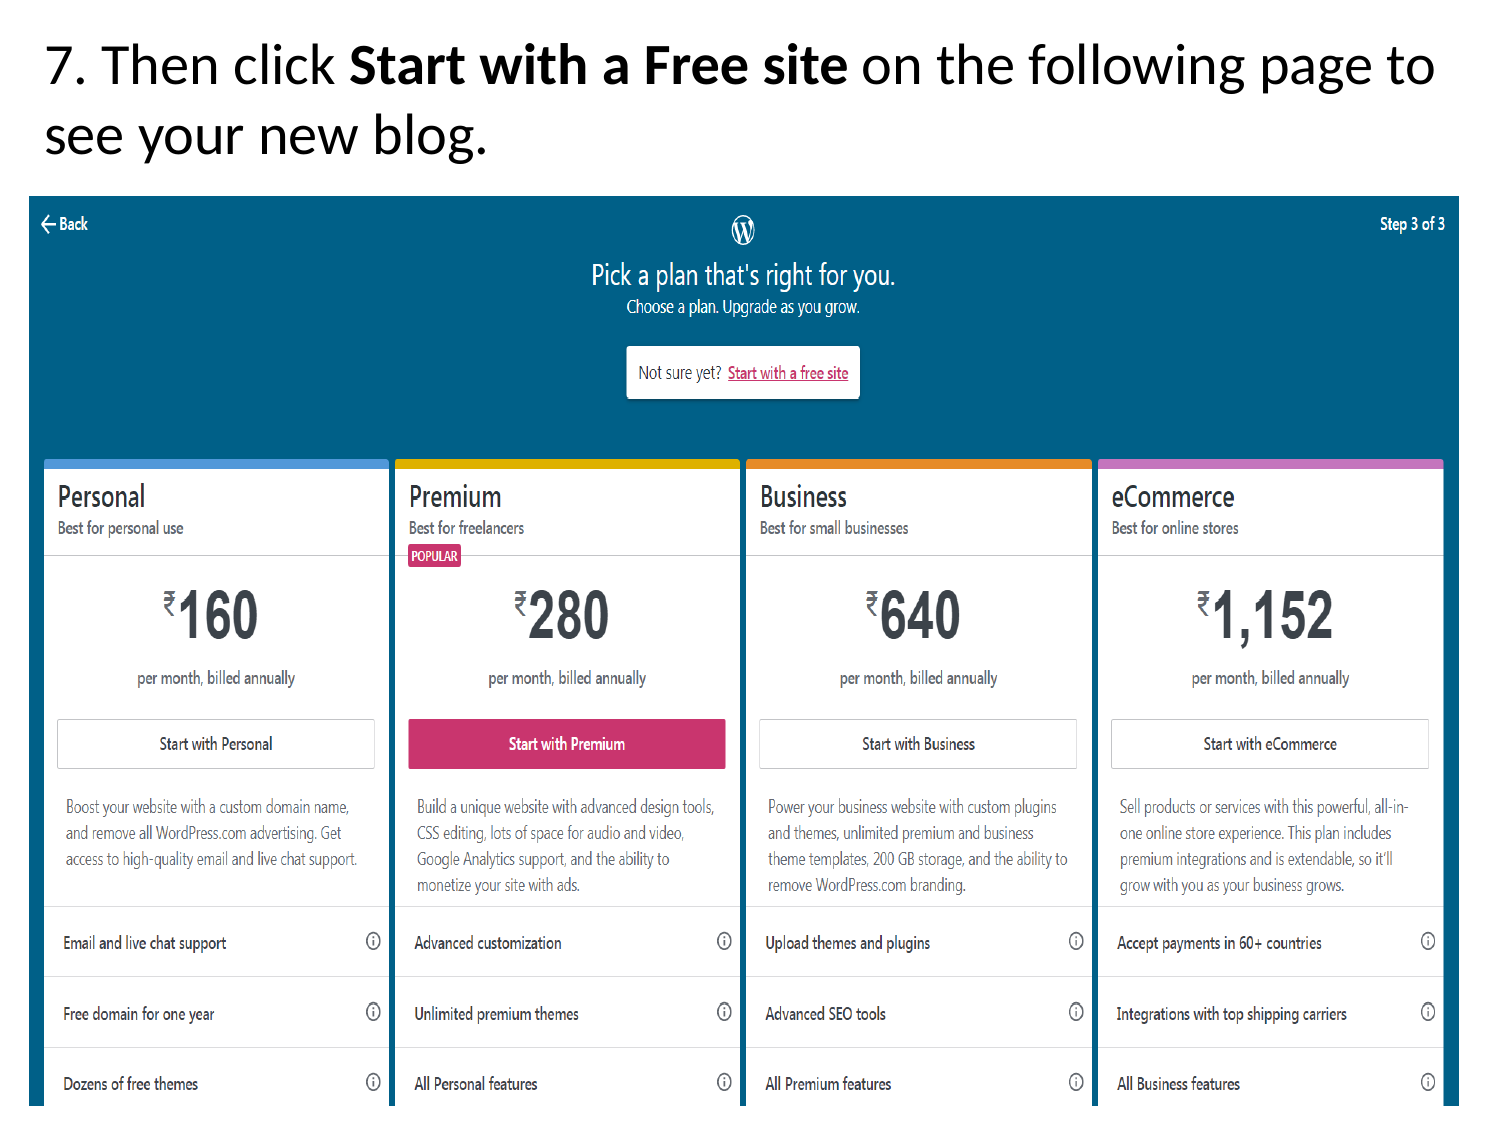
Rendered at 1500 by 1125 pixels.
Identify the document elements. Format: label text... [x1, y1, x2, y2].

picture [794, 263, 802, 284]
picture [692, 271, 697, 284]
picture [747, 460, 1091, 1107]
picture [42, 222, 55, 227]
picture [831, 304, 836, 313]
picture [1099, 460, 1443, 1107]
picture [1423, 222, 1429, 229]
picture [742, 223, 751, 243]
picture [396, 460, 739, 1107]
picture [1386, 219, 1391, 229]
picture [727, 271, 734, 284]
picture [658, 271, 666, 291]
picture [627, 347, 859, 398]
picture [76, 217, 86, 229]
text_box 7. Then click Start with a Free site on the following page to see your new blog. [29, 19, 1459, 174]
picture [714, 263, 722, 284]
picture [733, 223, 741, 243]
picture [640, 271, 647, 284]
picture [677, 274, 684, 284]
picture [781, 271, 790, 289]
picture [61, 218, 66, 229]
picture [45, 460, 388, 1107]
